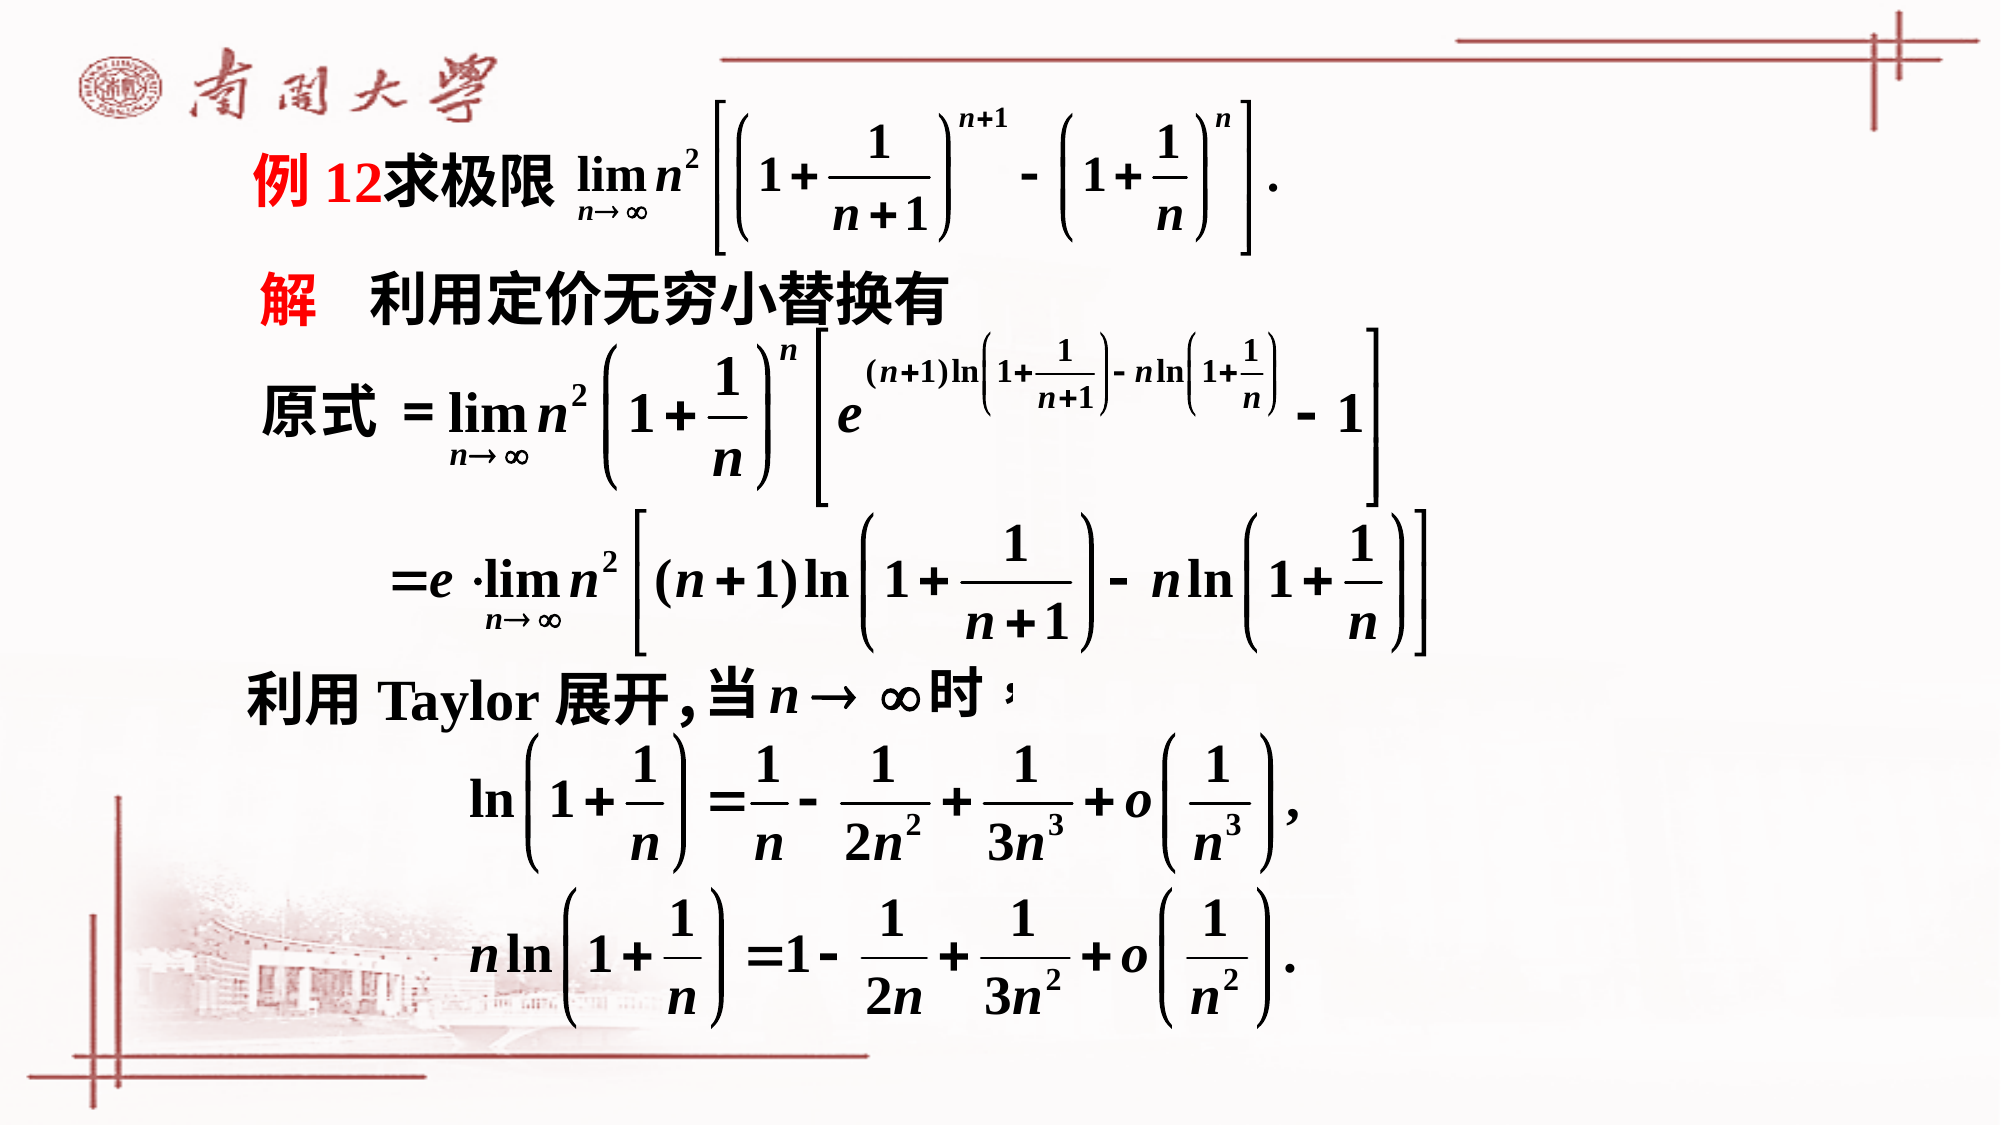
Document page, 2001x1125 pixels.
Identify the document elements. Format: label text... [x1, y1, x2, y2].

text_box 利用定价无穷小替换有 [355, 254, 968, 315]
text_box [461, 720, 1310, 883]
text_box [701, 657, 1013, 719]
text_box 利用Taylor展开， [232, 654, 696, 740]
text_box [569, 89, 1288, 268]
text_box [255, 317, 1402, 520]
text_box 求极限 [367, 137, 564, 222]
text_box 例12 [237, 137, 367, 222]
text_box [460, 875, 1306, 1038]
text_box 解 [244, 255, 333, 341]
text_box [379, 500, 1446, 667]
